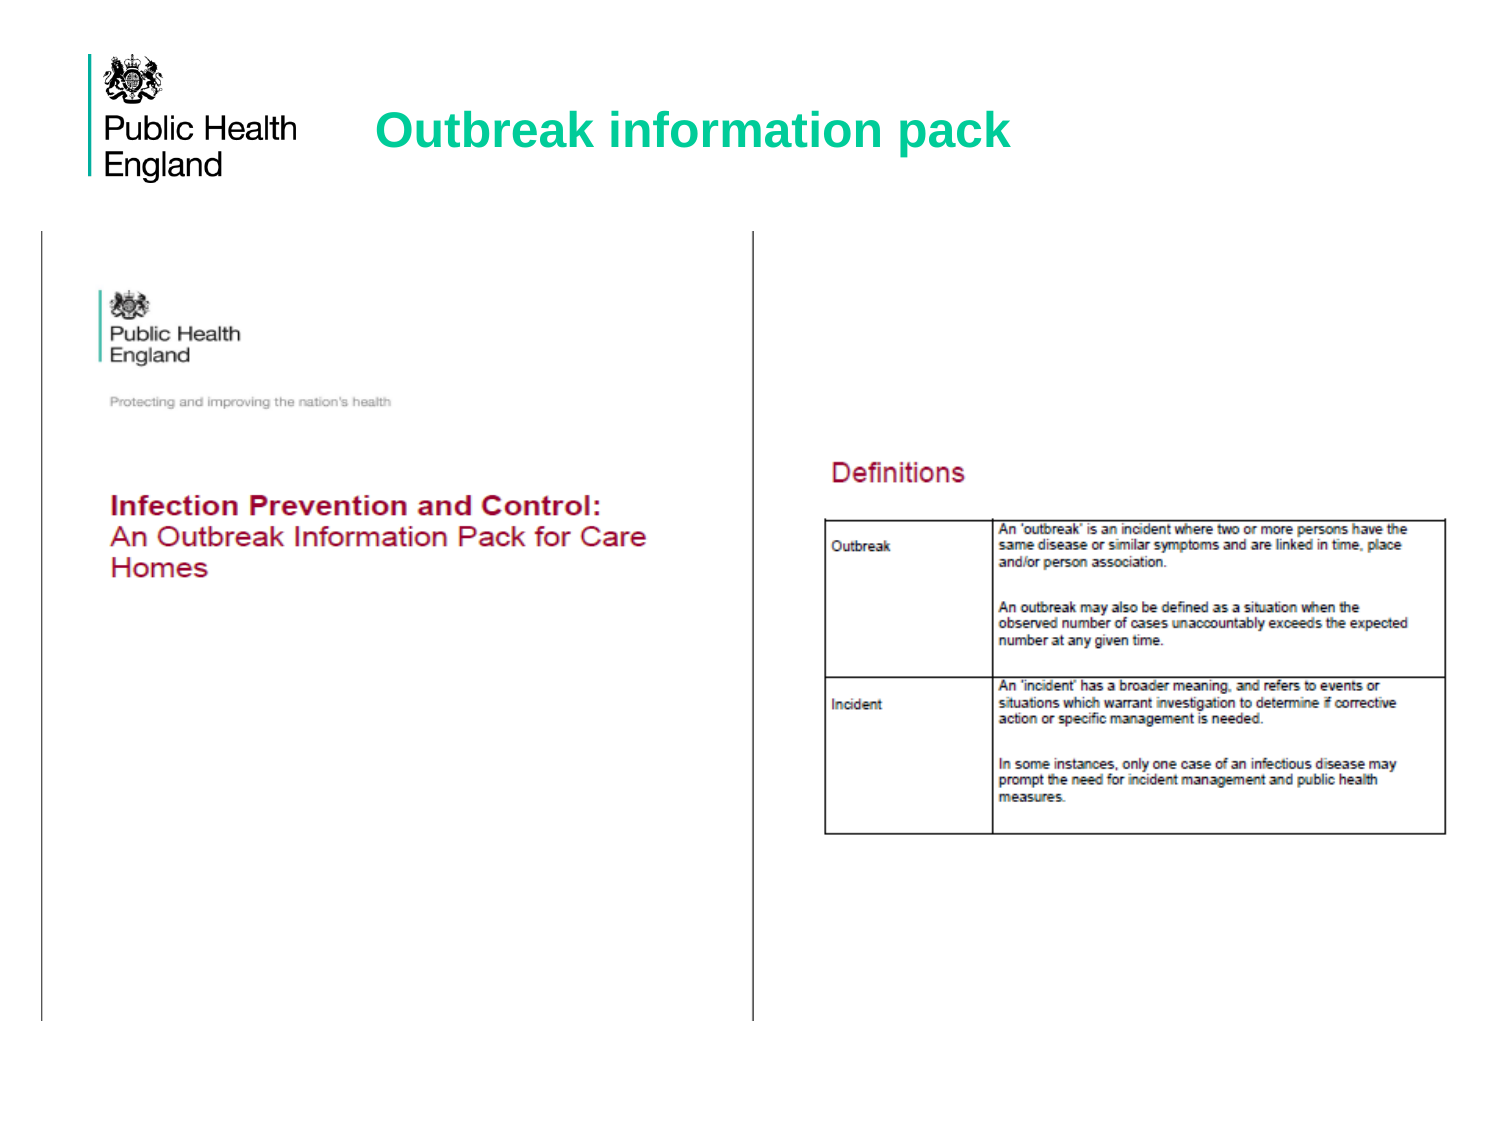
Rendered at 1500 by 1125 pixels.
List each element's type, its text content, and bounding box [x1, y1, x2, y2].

text_box Outbreak information pack [360, 89, 1412, 165]
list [820, 455, 1451, 849]
picture [41, 231, 754, 1021]
picture [88, 54, 296, 183]
